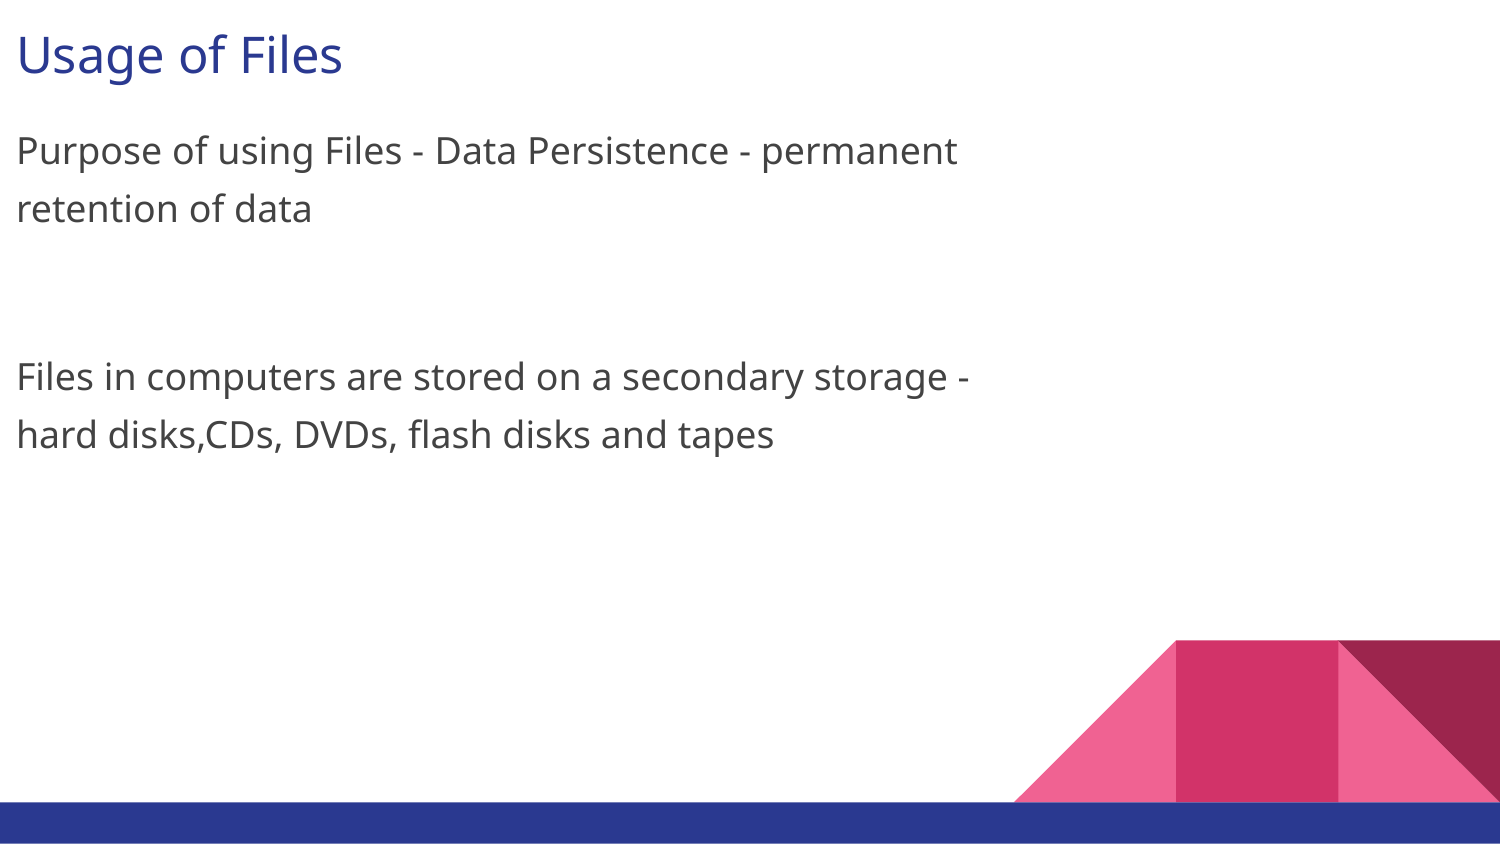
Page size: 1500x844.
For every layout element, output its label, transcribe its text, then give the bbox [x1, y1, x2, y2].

title Usage of Files [1, 4, 1399, 105]
list Purpose of using Files - Data Persistence - permanent retention of data Files in computers are stored on a secondary storage - hard disks,CDs, DVDs, flash disks and tapes [1, 101, 1016, 479]
